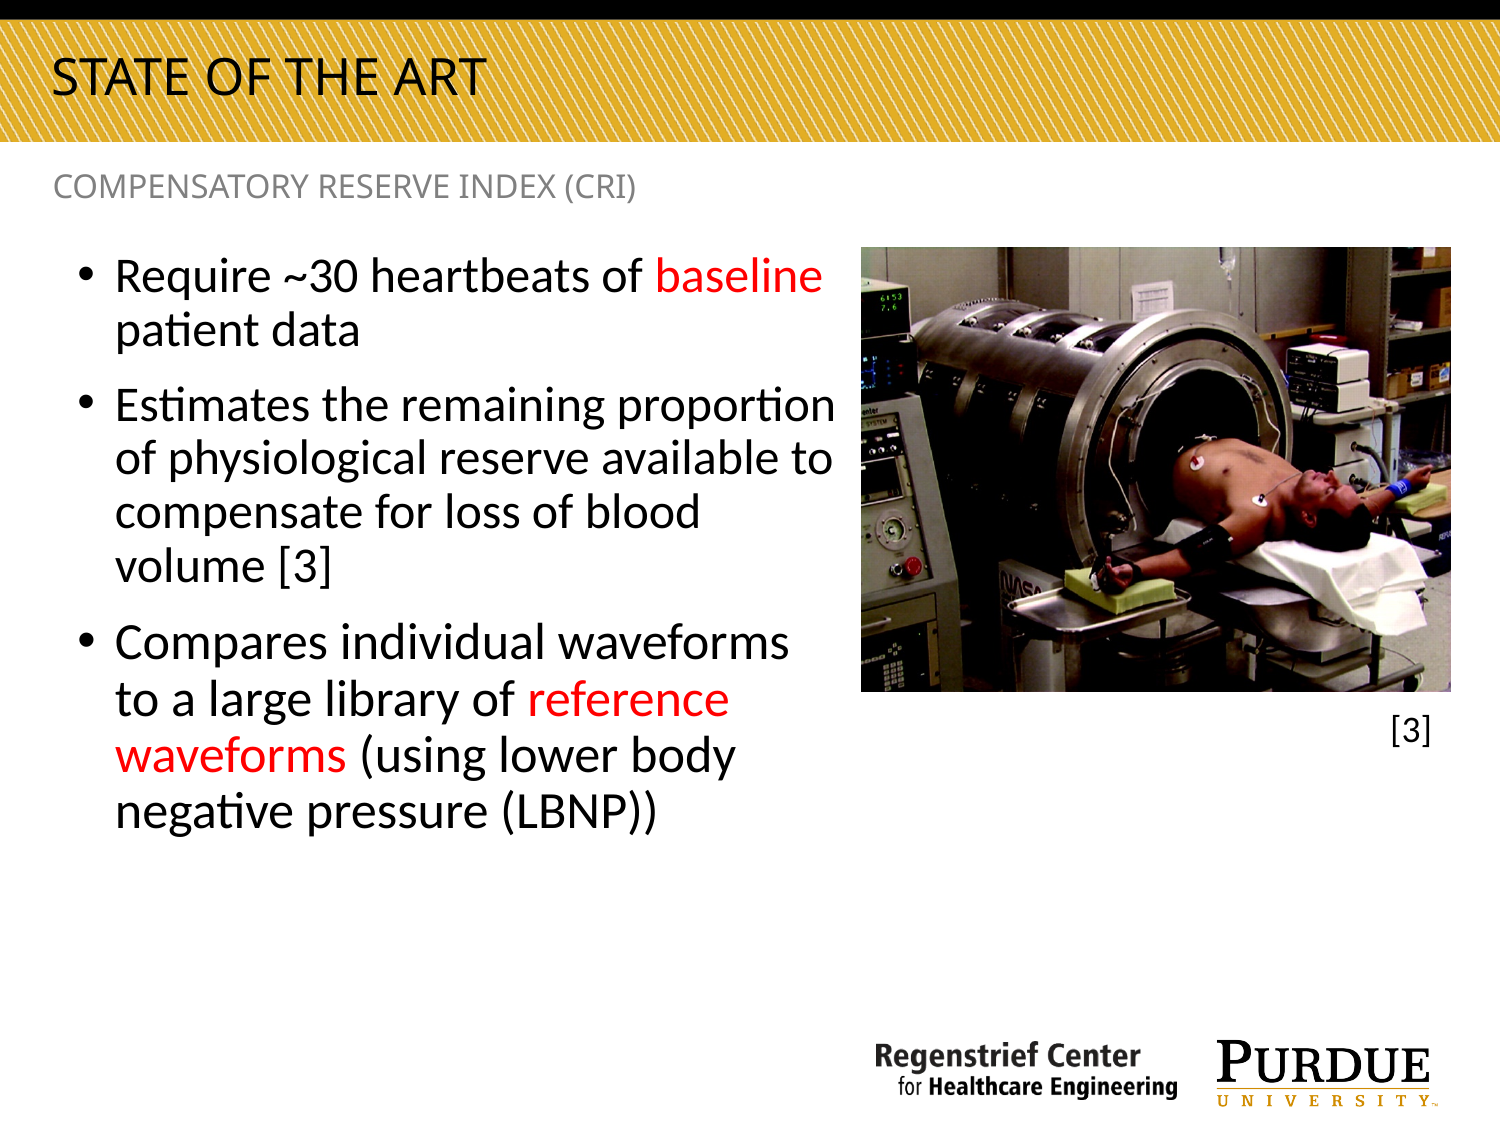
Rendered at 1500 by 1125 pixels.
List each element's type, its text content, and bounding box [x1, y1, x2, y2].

list Require ~30 heartbeats of baseline patient data Estimates the remaining proportion of physiological reserve available to compensate for loss of blood volume [3] Compares individual waveforms to a large library of reference waveforms (using lower body negative pressure (LBNP)) [62, 242, 853, 1016]
picture [861, 247, 1452, 692]
list Compensatory reserve index (cri) [37, 162, 1375, 242]
picture [876, 1041, 1177, 1100]
list State of the art [35, 43, 1380, 156]
text_box [3] [1375, 697, 1448, 758]
